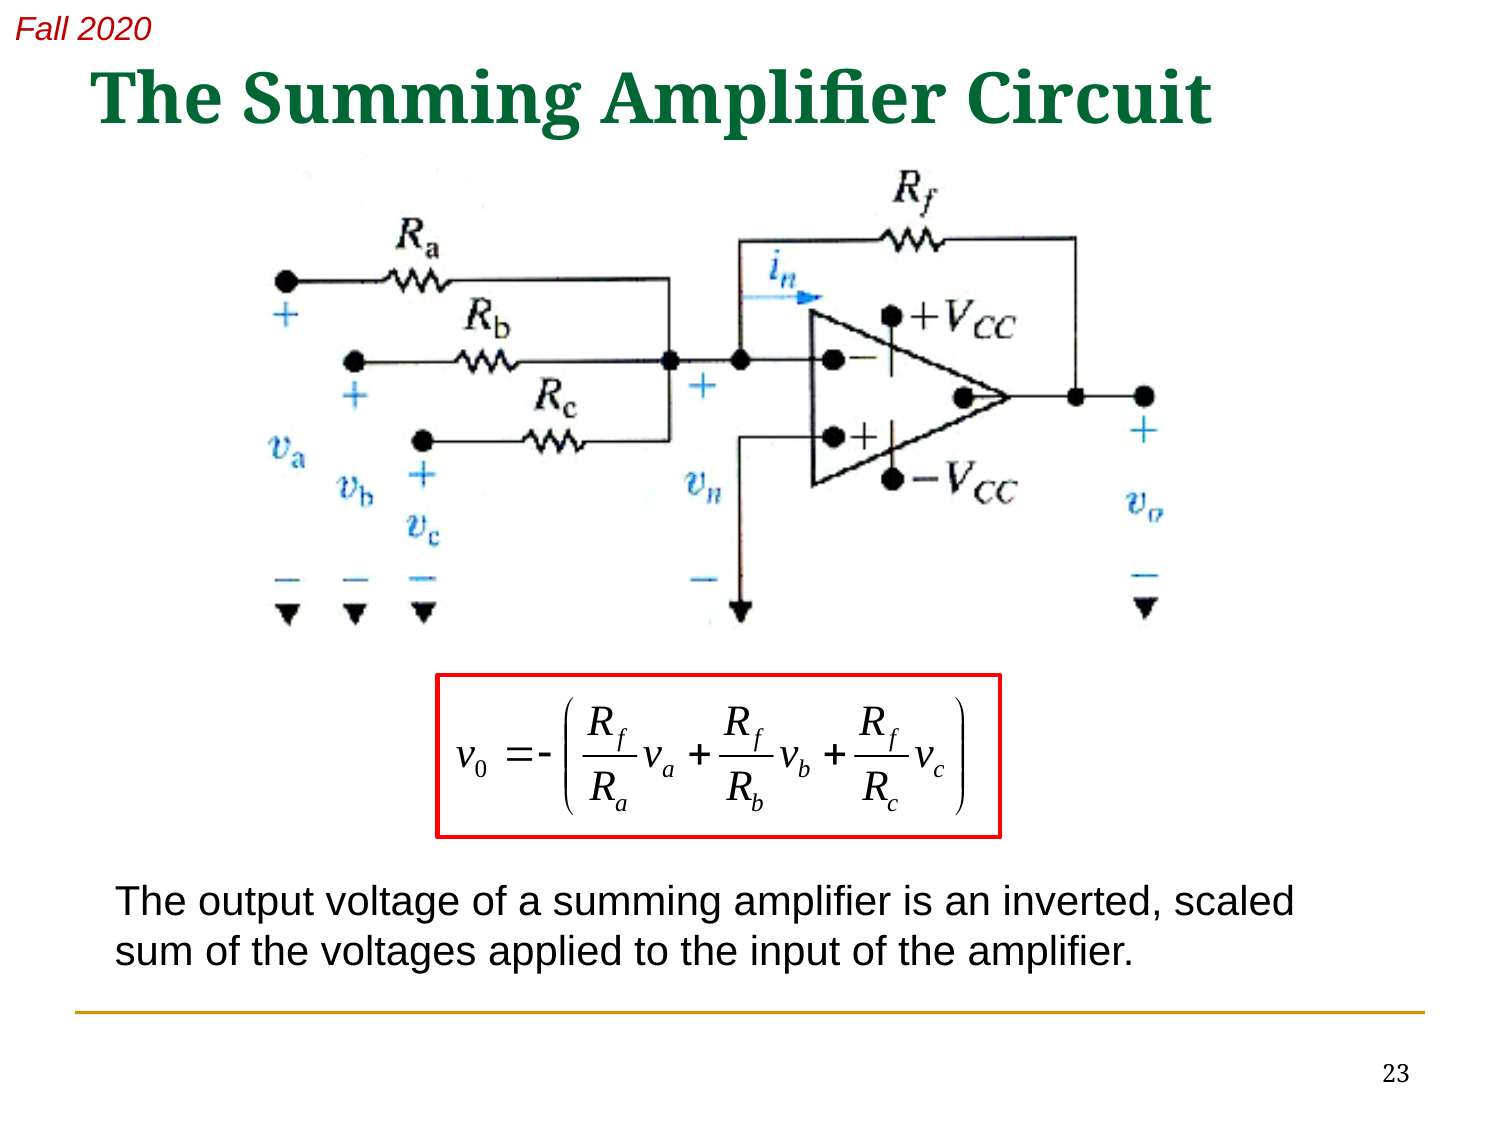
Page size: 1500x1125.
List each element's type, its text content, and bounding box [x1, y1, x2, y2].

slide_number 23 [1074, 1023, 1426, 1100]
title The Summing Amplifier Circuit [75, 45, 1425, 233]
text_box The output voltage of a summing amplifier is an inverted, scaled sum of the voltages applied to the input of the amplifier. [99, 866, 1400, 982]
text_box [437, 674, 1001, 838]
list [262, 154, 1176, 651]
